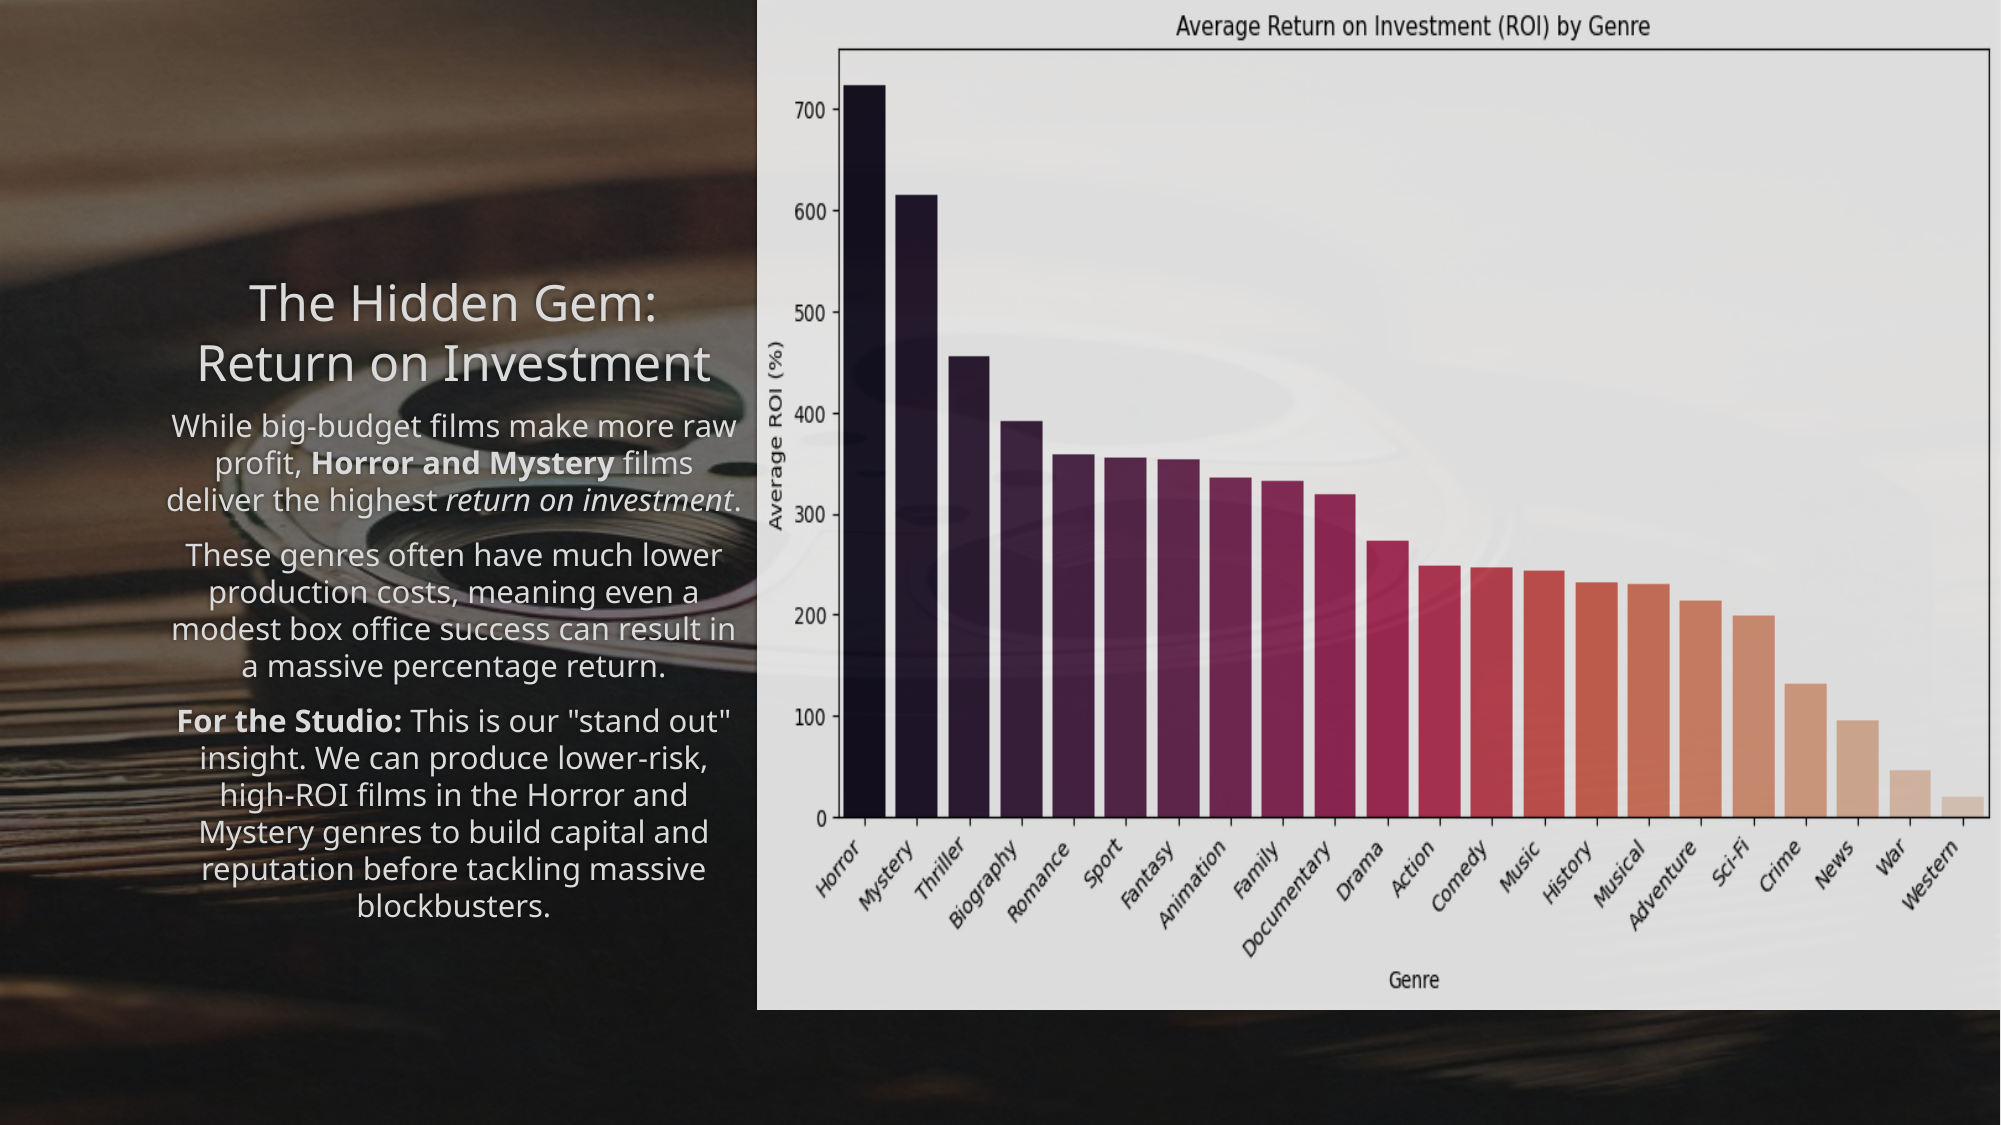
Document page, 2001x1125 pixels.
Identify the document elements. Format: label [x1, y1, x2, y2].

list [757, 0, 2000, 1010]
picture [0, 0, 2000, 1125]
